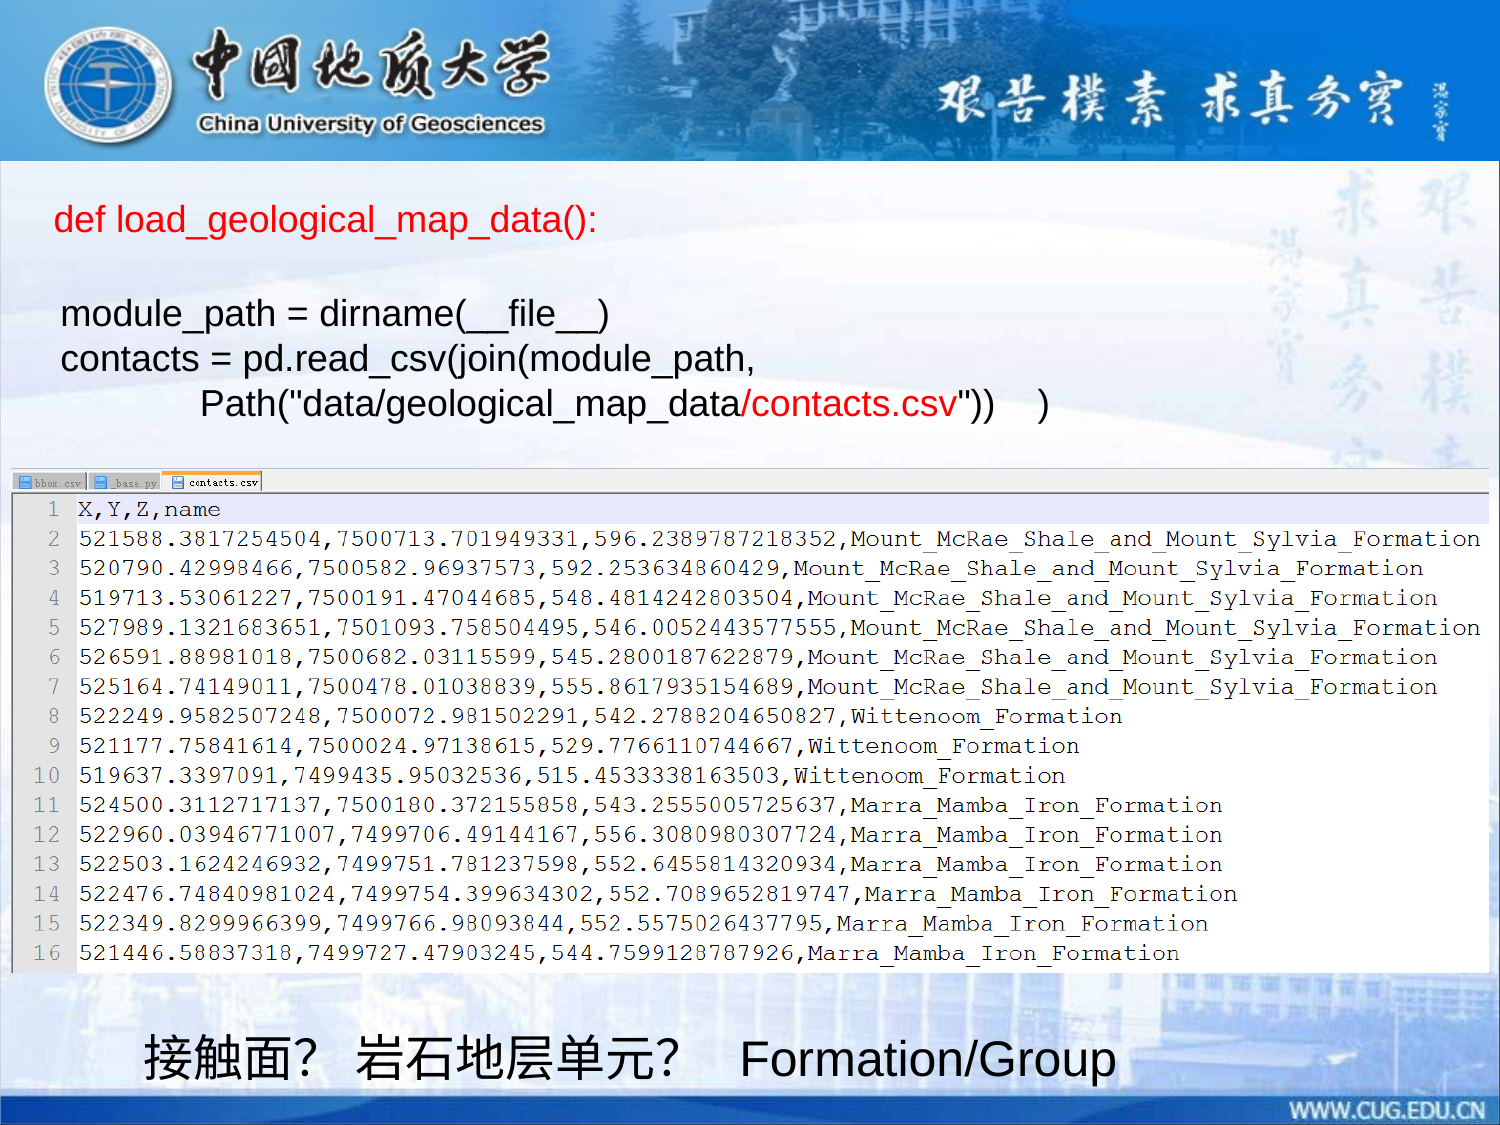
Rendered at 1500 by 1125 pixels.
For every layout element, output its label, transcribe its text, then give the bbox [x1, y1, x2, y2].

text_box def load_geological_map_data(): [38, 187, 655, 248]
text_box module_path = dirname(__file__) contacts = pd.read_csv(join(module_path, Path("data/geological_map_data/contacts.csv")) ) [35, 281, 1500, 431]
picture [0, 0, 1500, 1125]
text_box 接触面？ 岩石地层单元？ Formation/Group [128, 1019, 1219, 1095]
